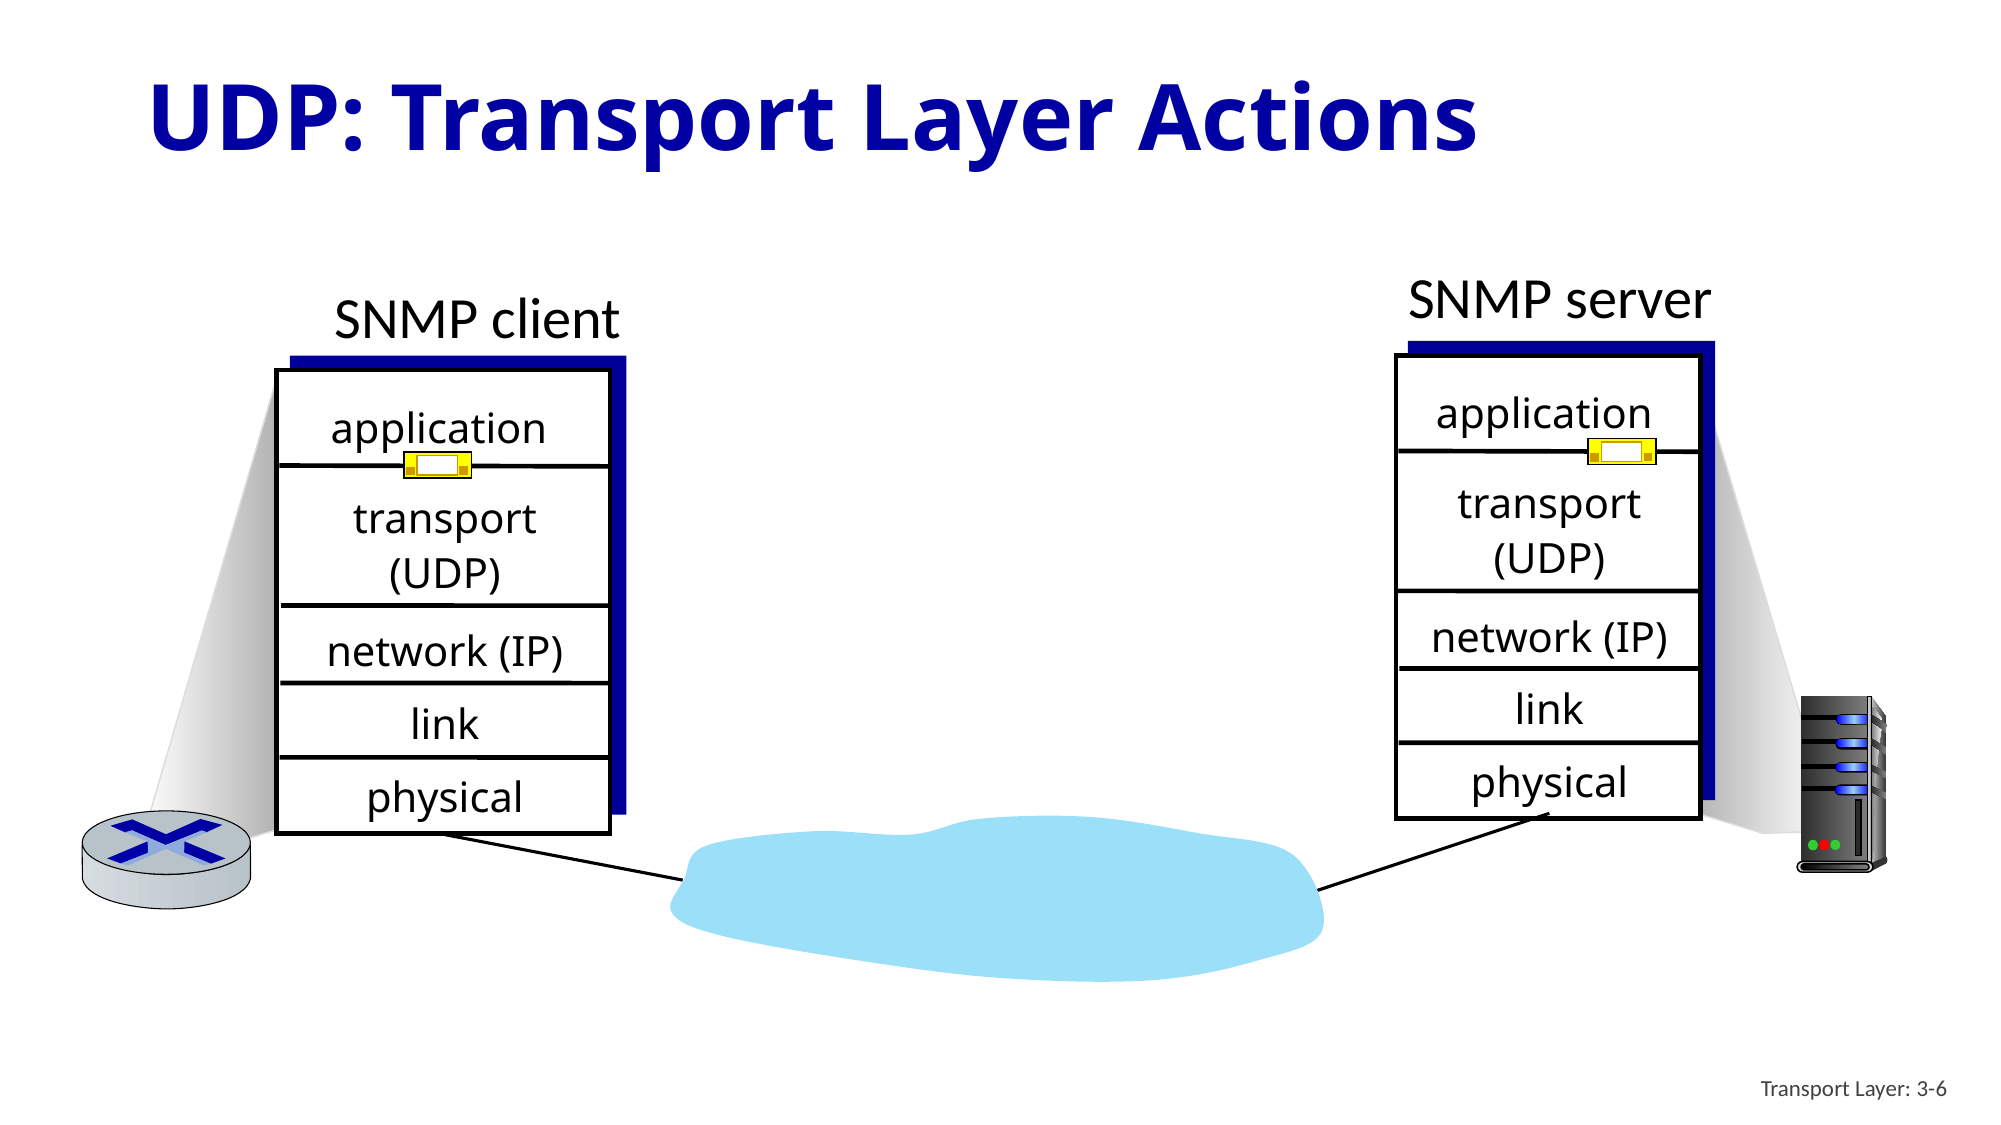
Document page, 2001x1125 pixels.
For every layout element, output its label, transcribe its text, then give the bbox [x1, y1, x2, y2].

text_box [1715, 430, 1797, 834]
text_box SNMP client [319, 272, 637, 358]
slide_number Transport Layer: 3-6 [1512, 1056, 1963, 1117]
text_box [1395, 340, 1716, 819]
title UDP: Transport Layer Actions [131, 47, 1952, 195]
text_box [422, 830, 683, 881]
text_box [276, 355, 627, 834]
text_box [1588, 438, 1656, 465]
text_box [1307, 815, 1550, 894]
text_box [403, 452, 472, 479]
text_box [150, 387, 274, 838]
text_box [82, 810, 251, 909]
text_box [670, 815, 1324, 982]
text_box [1797, 696, 1888, 873]
text_box SNMP server [1393, 252, 1728, 338]
